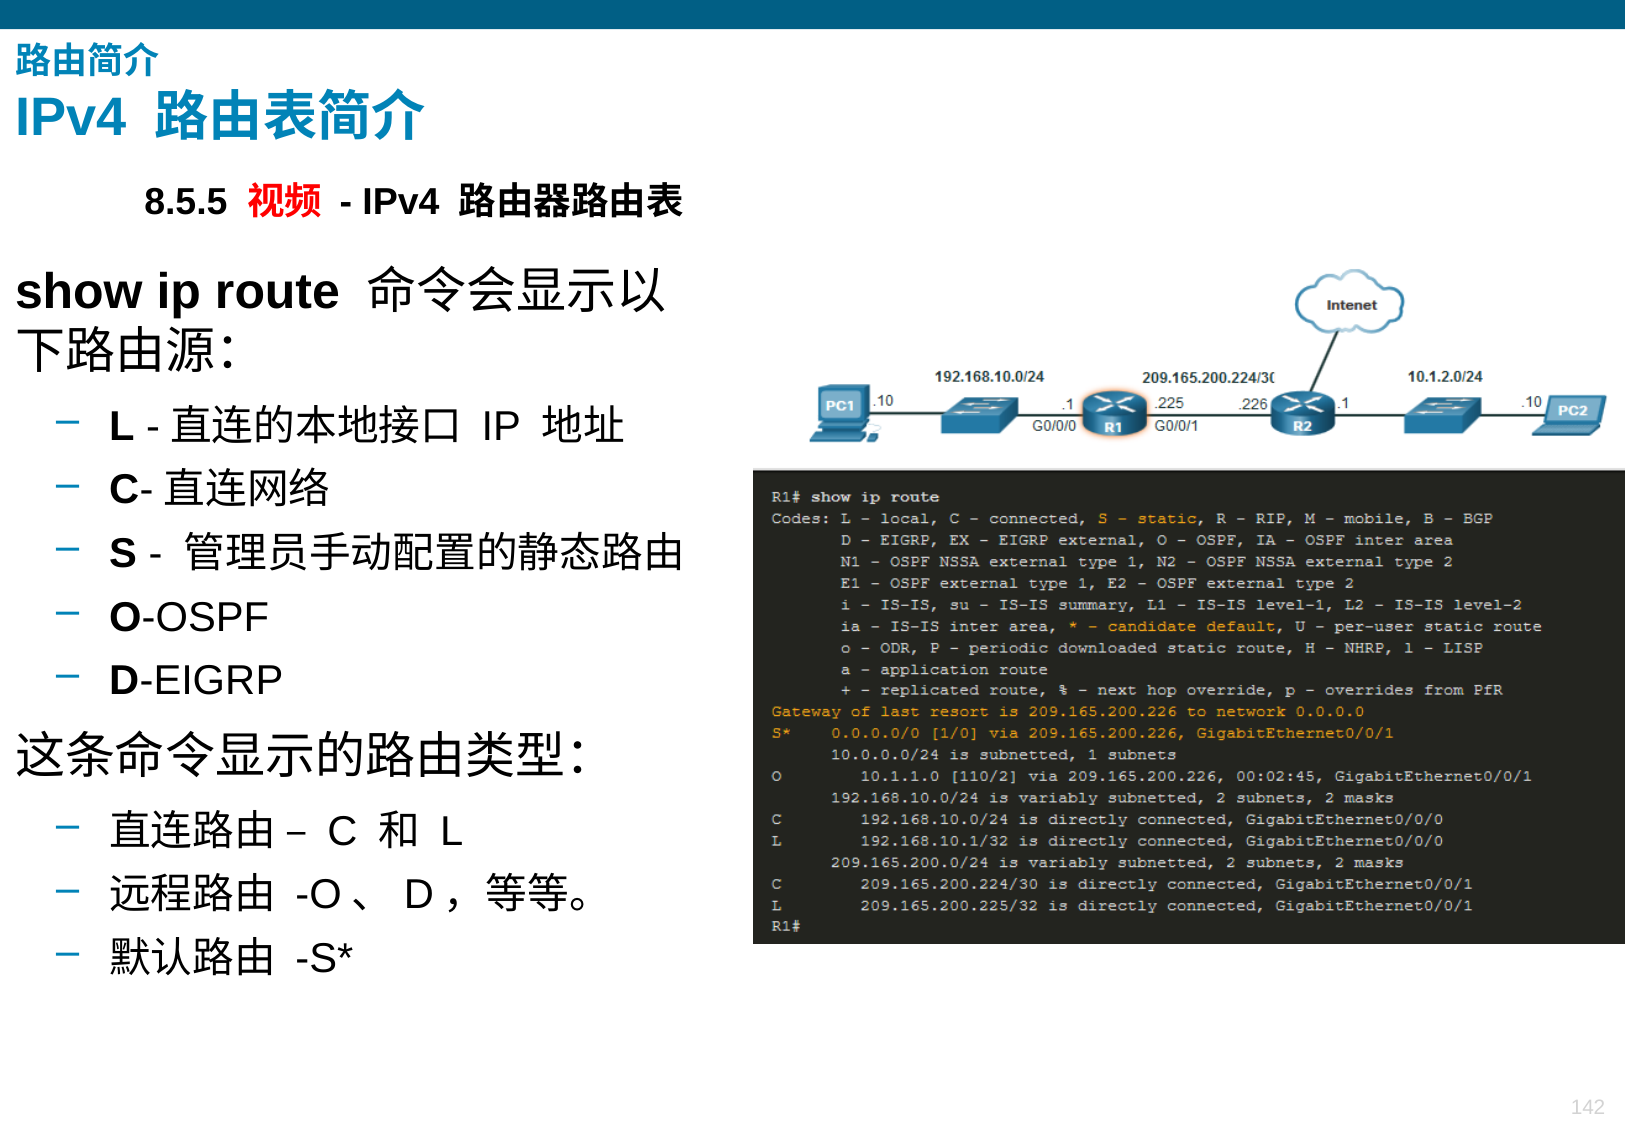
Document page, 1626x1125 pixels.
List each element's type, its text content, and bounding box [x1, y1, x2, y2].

title 路由简介 IPv4 路由表简介 [0, 9, 1625, 175]
text_box 8.5.5 视频 - IPv4 路由器路由表 [129, 169, 699, 230]
picture [753, 250, 1625, 945]
list show ip route 命令会显示以下路由源： L -直连的本地接口 IP 地址 C-直连网络 S - 管理员手动配置的静态路由 O-OSPF D-EIGRP 这条命令显示的路由类型： 直连路由 – C 和 L 远程路由 -O、D，等等。 默认路由 -S* [0, 250, 732, 1000]
